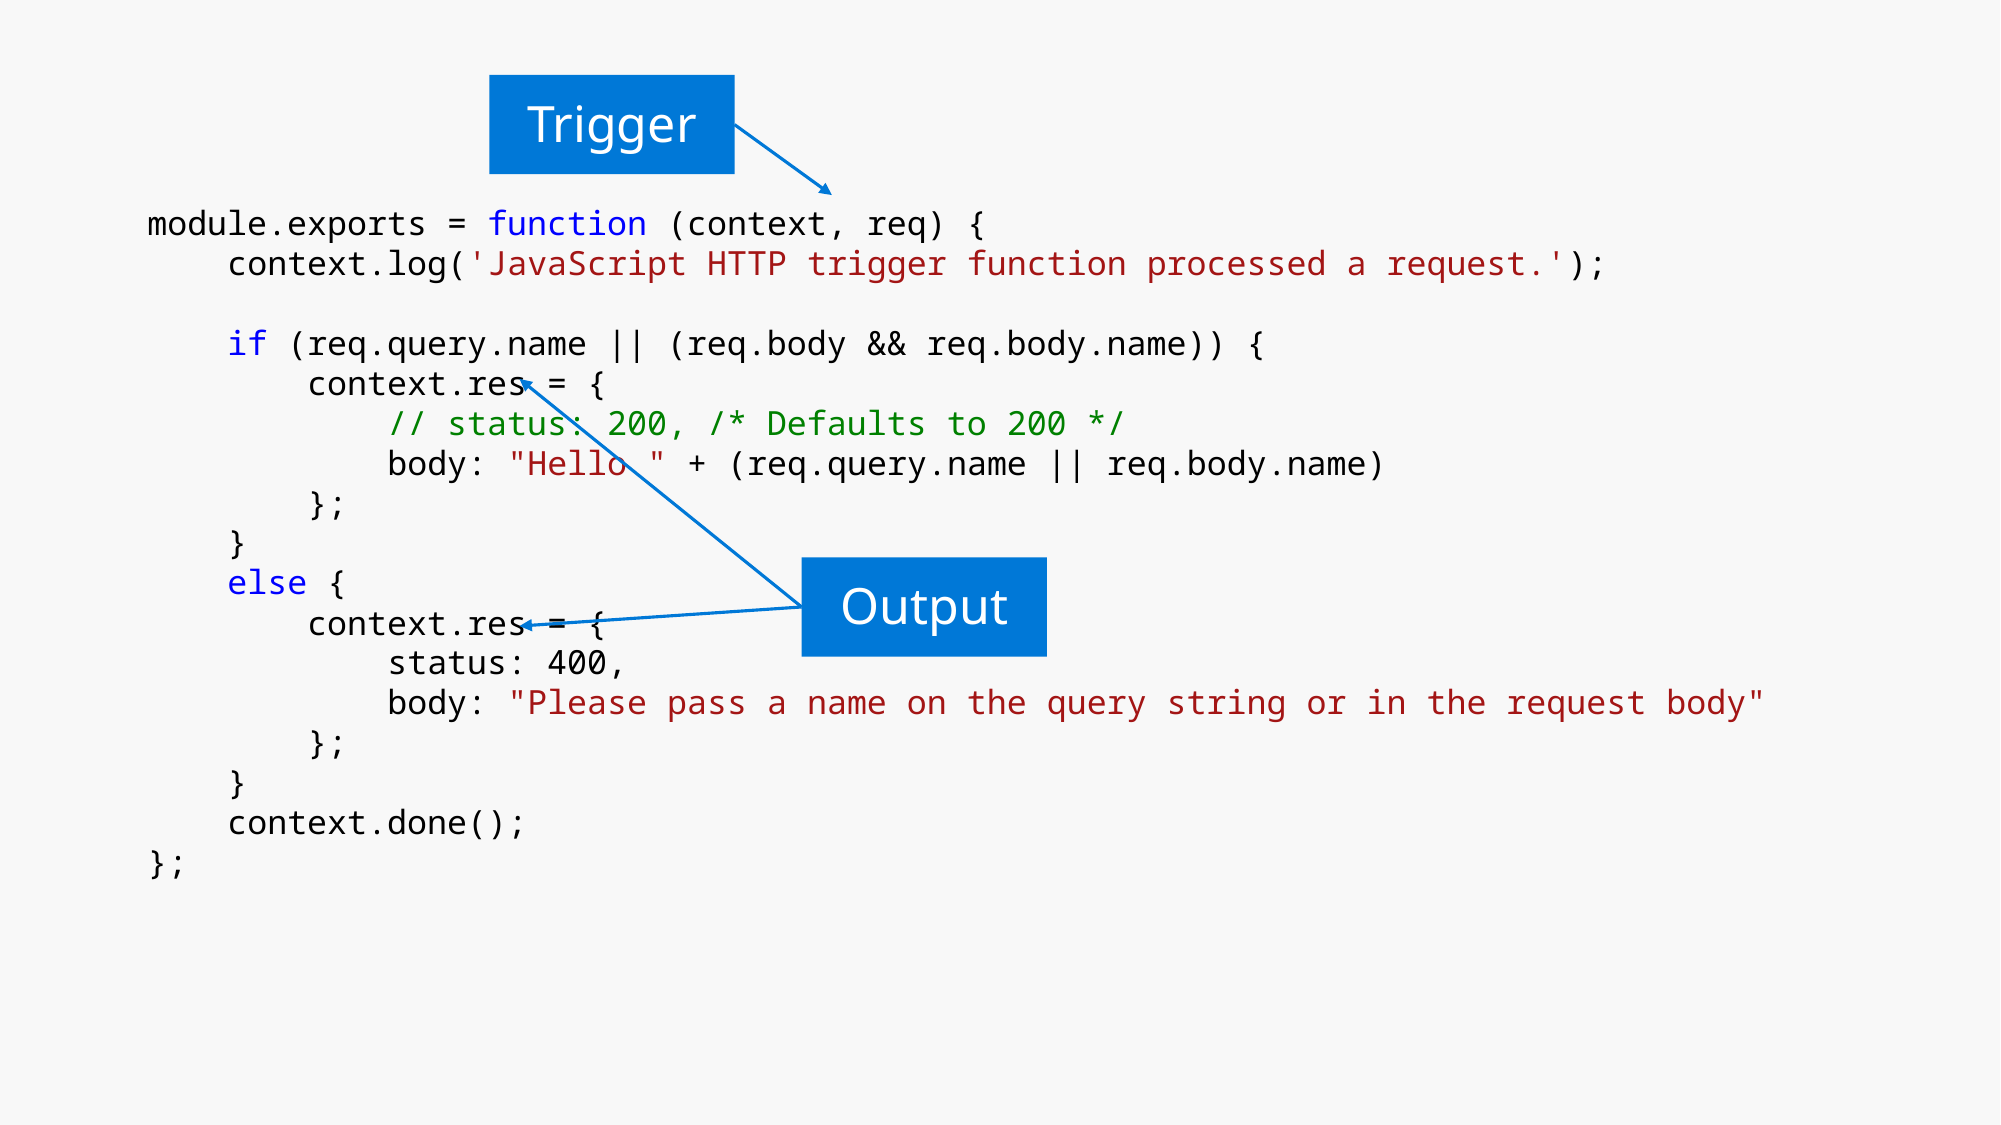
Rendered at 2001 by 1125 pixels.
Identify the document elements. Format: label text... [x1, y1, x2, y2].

text_box module.exports = function (context, req) { context.log('JavaScript HTTP trigger function processed a request.'); if (req.query.name || (req.body && req.body.name)) { context.res = { // status: 200, /* Defaults to 200 */ body: "Hello " + (req.query.name || req.body.name) }; } else { context.res = { status: 400, body: "Please pass a name on the query string or in the request body" }; } context.done(); }; [132, 195, 1868, 889]
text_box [519, 378, 1048, 657]
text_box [489, 74, 833, 196]
